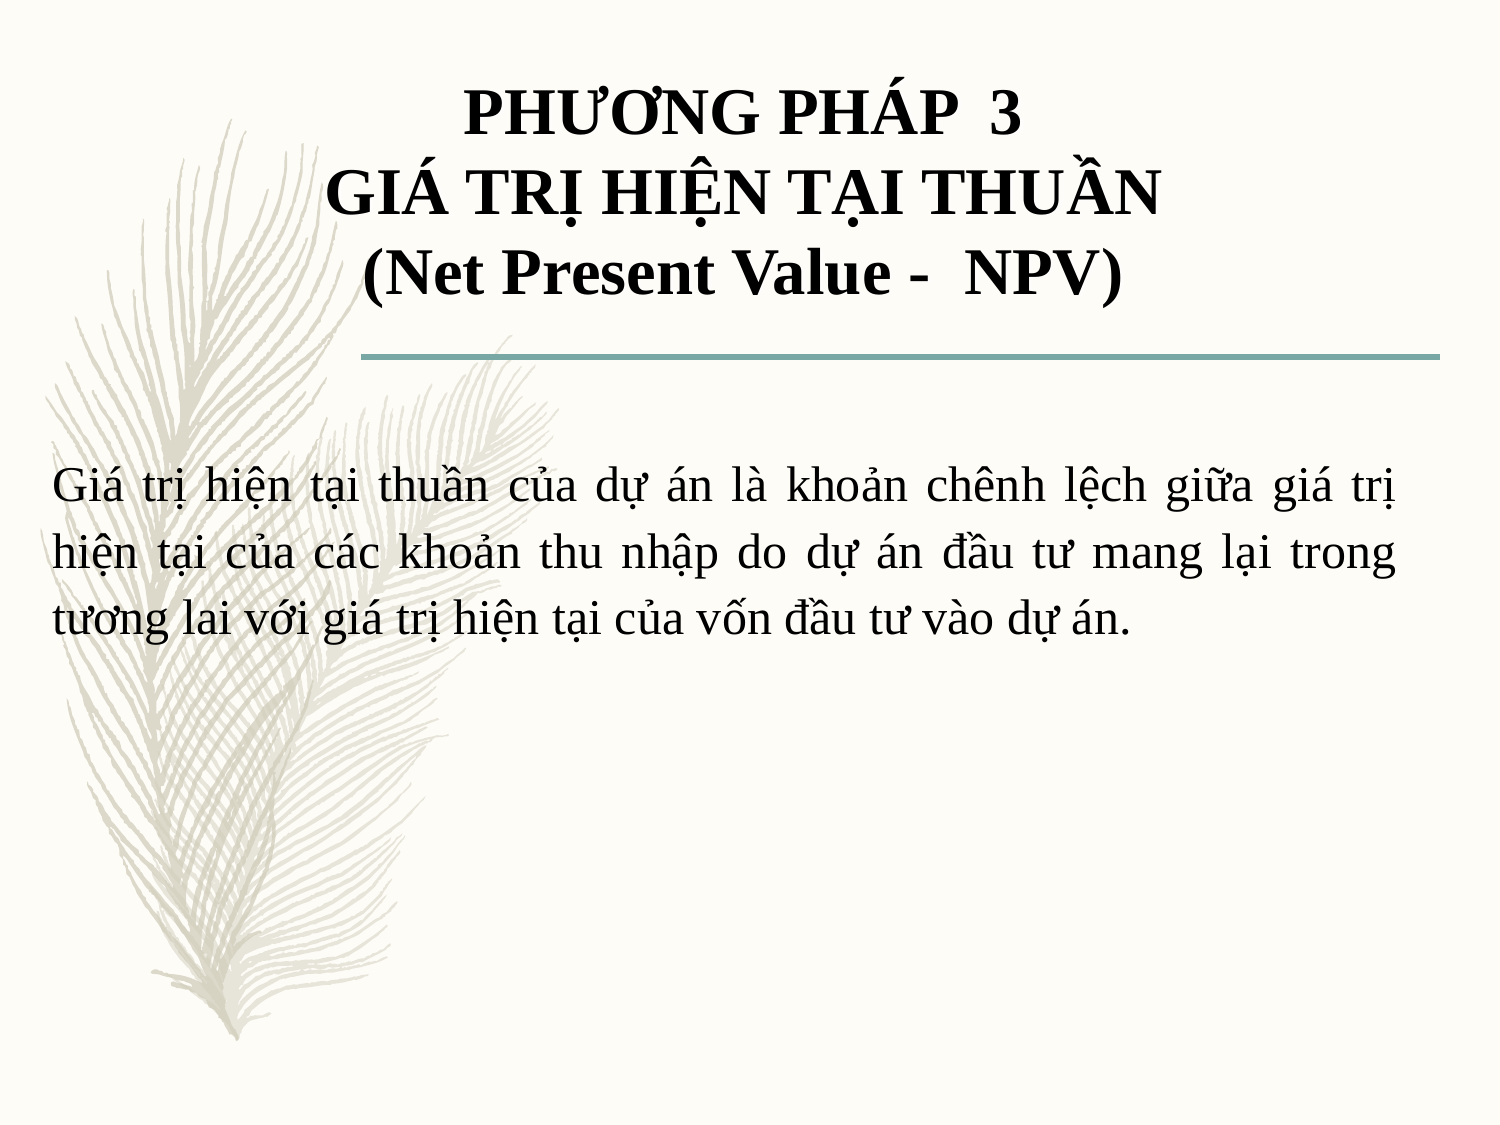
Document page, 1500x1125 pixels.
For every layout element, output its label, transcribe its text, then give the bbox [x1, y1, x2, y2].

list Giá trị hiện tại thuần của dự án là khoản chênh lệch giữa giá trị hiện tại của các khoản thu nhập do dự án đầu tư mang lại trong tương lai với giá trị hiện tại của vốn đầu tư vào dự án. [37, 437, 1413, 863]
text_box PHƯƠNG PHÁP 3 GIÁ TRỊ HIỆN TẠI THUẦN (Net Present Value - NPV) [37, 50, 1450, 325]
